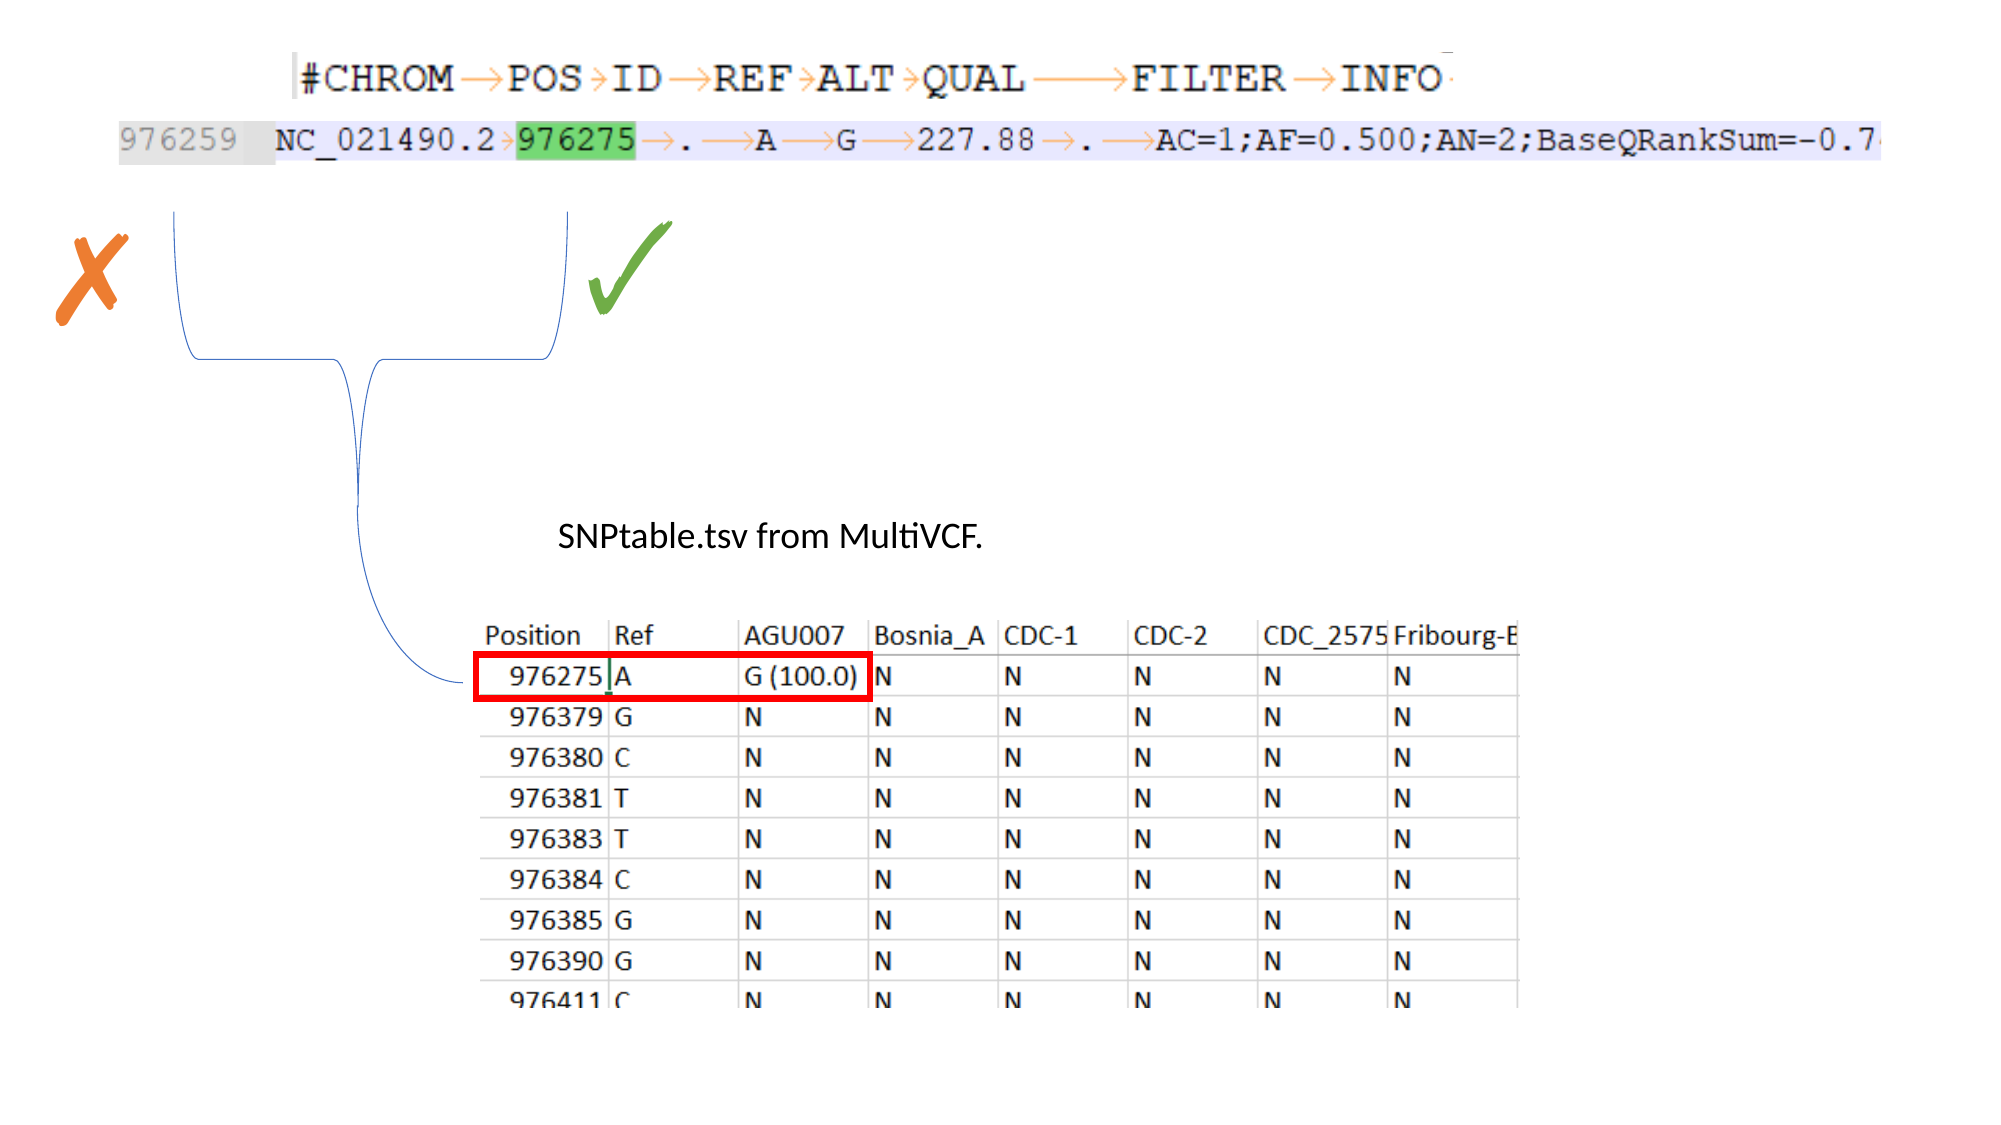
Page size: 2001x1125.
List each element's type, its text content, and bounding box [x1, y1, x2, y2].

text_box SNPtable.tsv from MultiVCF. [569, 503, 1008, 564]
text_box 🗸 [567, 178, 695, 344]
picture [292, 52, 1454, 99]
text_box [173, 211, 569, 683]
text_box ✗ [26, 192, 161, 358]
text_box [476, 620, 1520, 1008]
picture [118, 120, 1882, 165]
